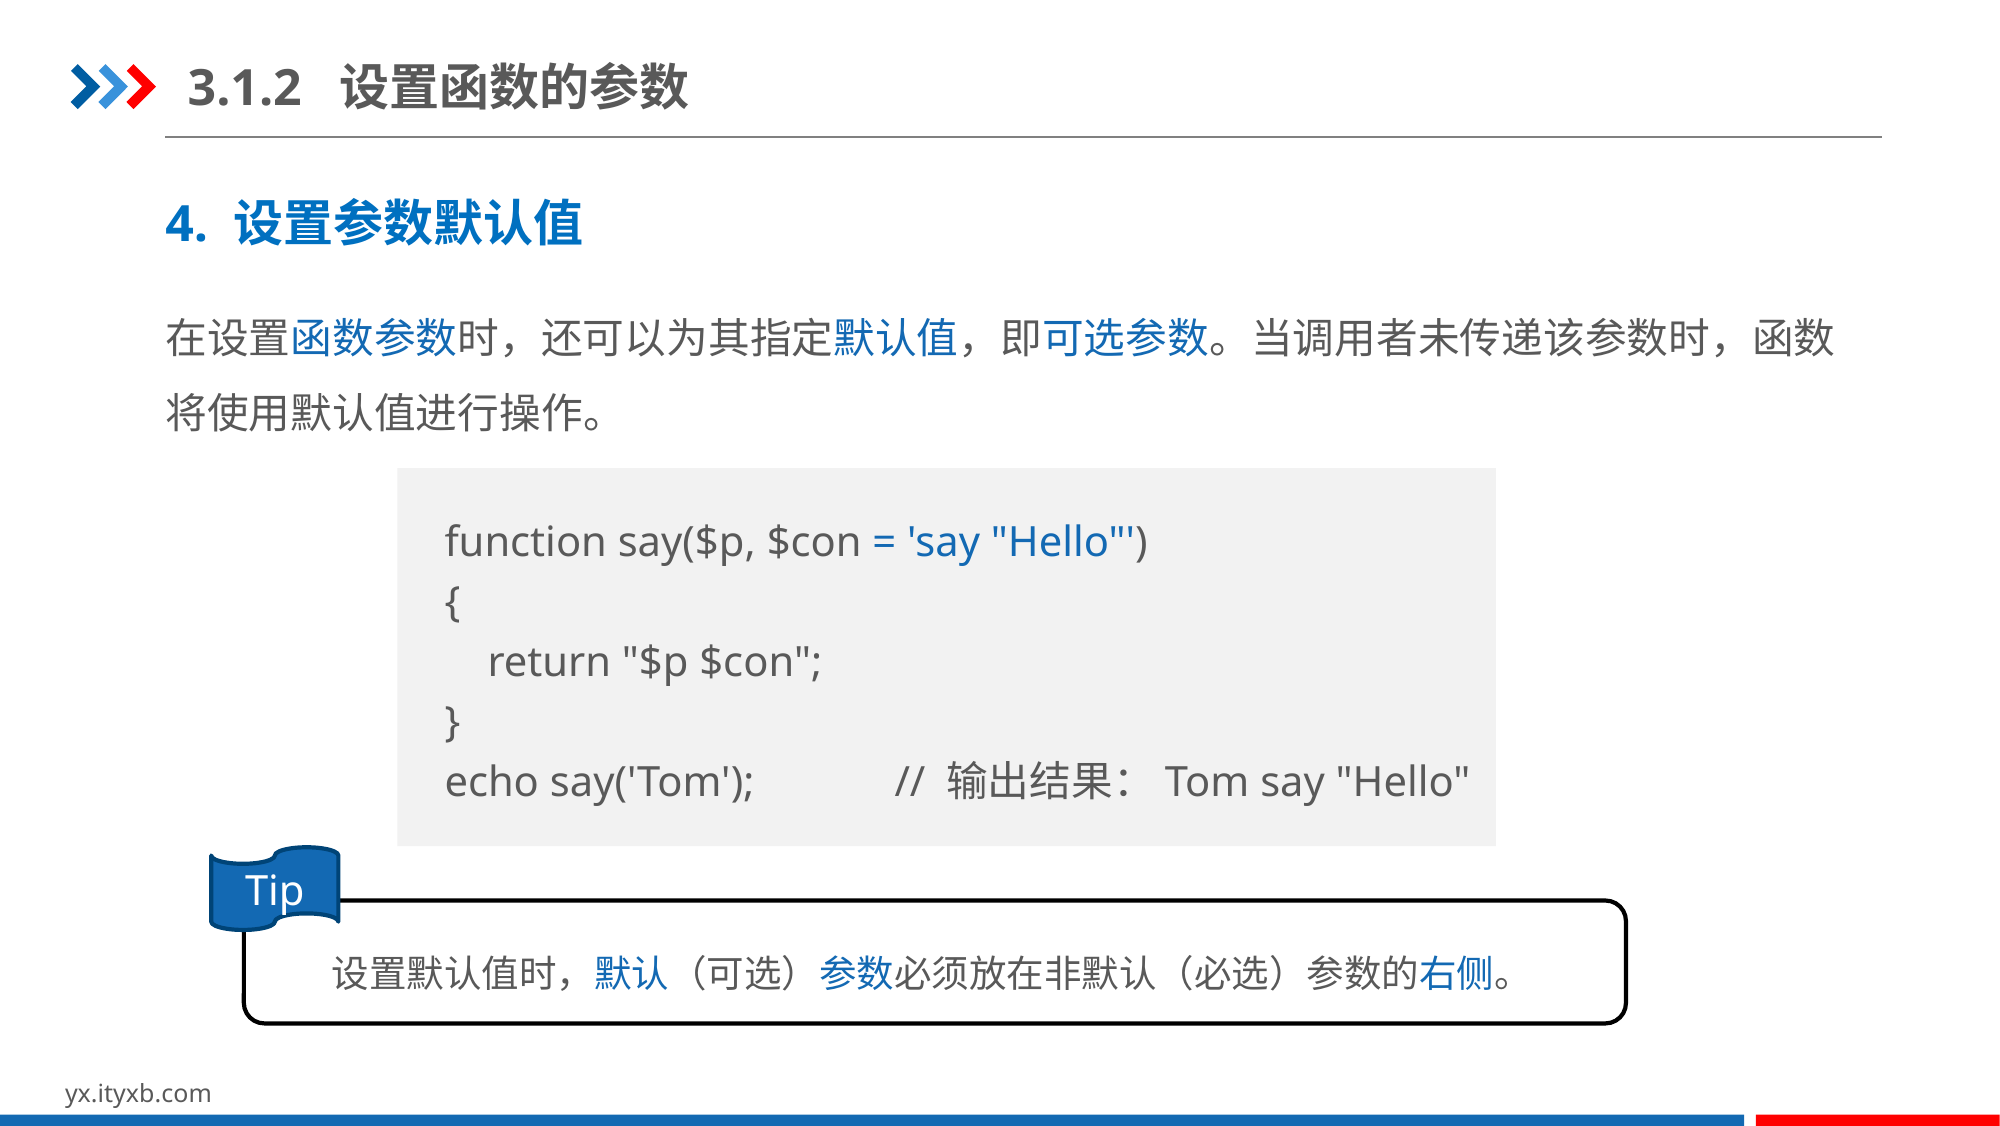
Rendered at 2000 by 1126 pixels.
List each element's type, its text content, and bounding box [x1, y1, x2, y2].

text_box [397, 468, 1496, 847]
text_box 在设置函数参数时，还可以为其指定默认值，即可选参数。当调用者未传递该参数时，函数将使用默认值进行操作。 [150, 279, 1863, 444]
text_box Tip [209, 845, 341, 933]
text_box [241, 898, 1629, 1026]
text_box 3.1.2 设置函数的参数 [187, 43, 827, 127]
text_box function say($p, $con = 'say "Hello"') { return "$p $con"; } echo say('Tom'); // 输出结果：Tom say "Hello" [429, 497, 1486, 813]
text_box 4. 设置参数默认值 [150, 184, 808, 259]
